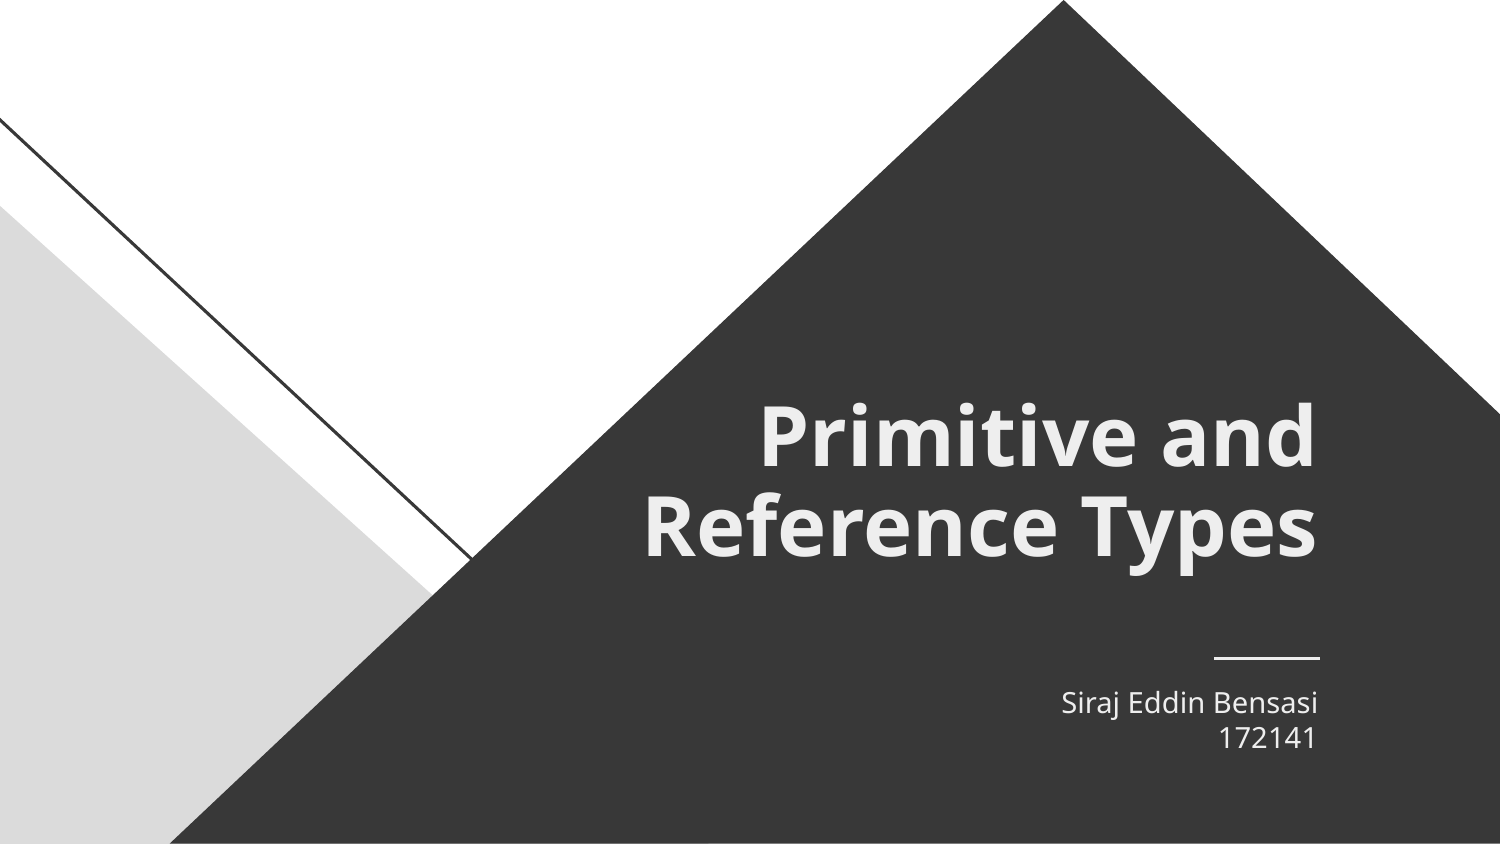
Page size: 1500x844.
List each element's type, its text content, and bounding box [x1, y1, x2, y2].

title Primitive and Reference Types [624, 360, 1334, 609]
subtitle Siraj Eddin Bensasi 172141 [705, 668, 1334, 710]
